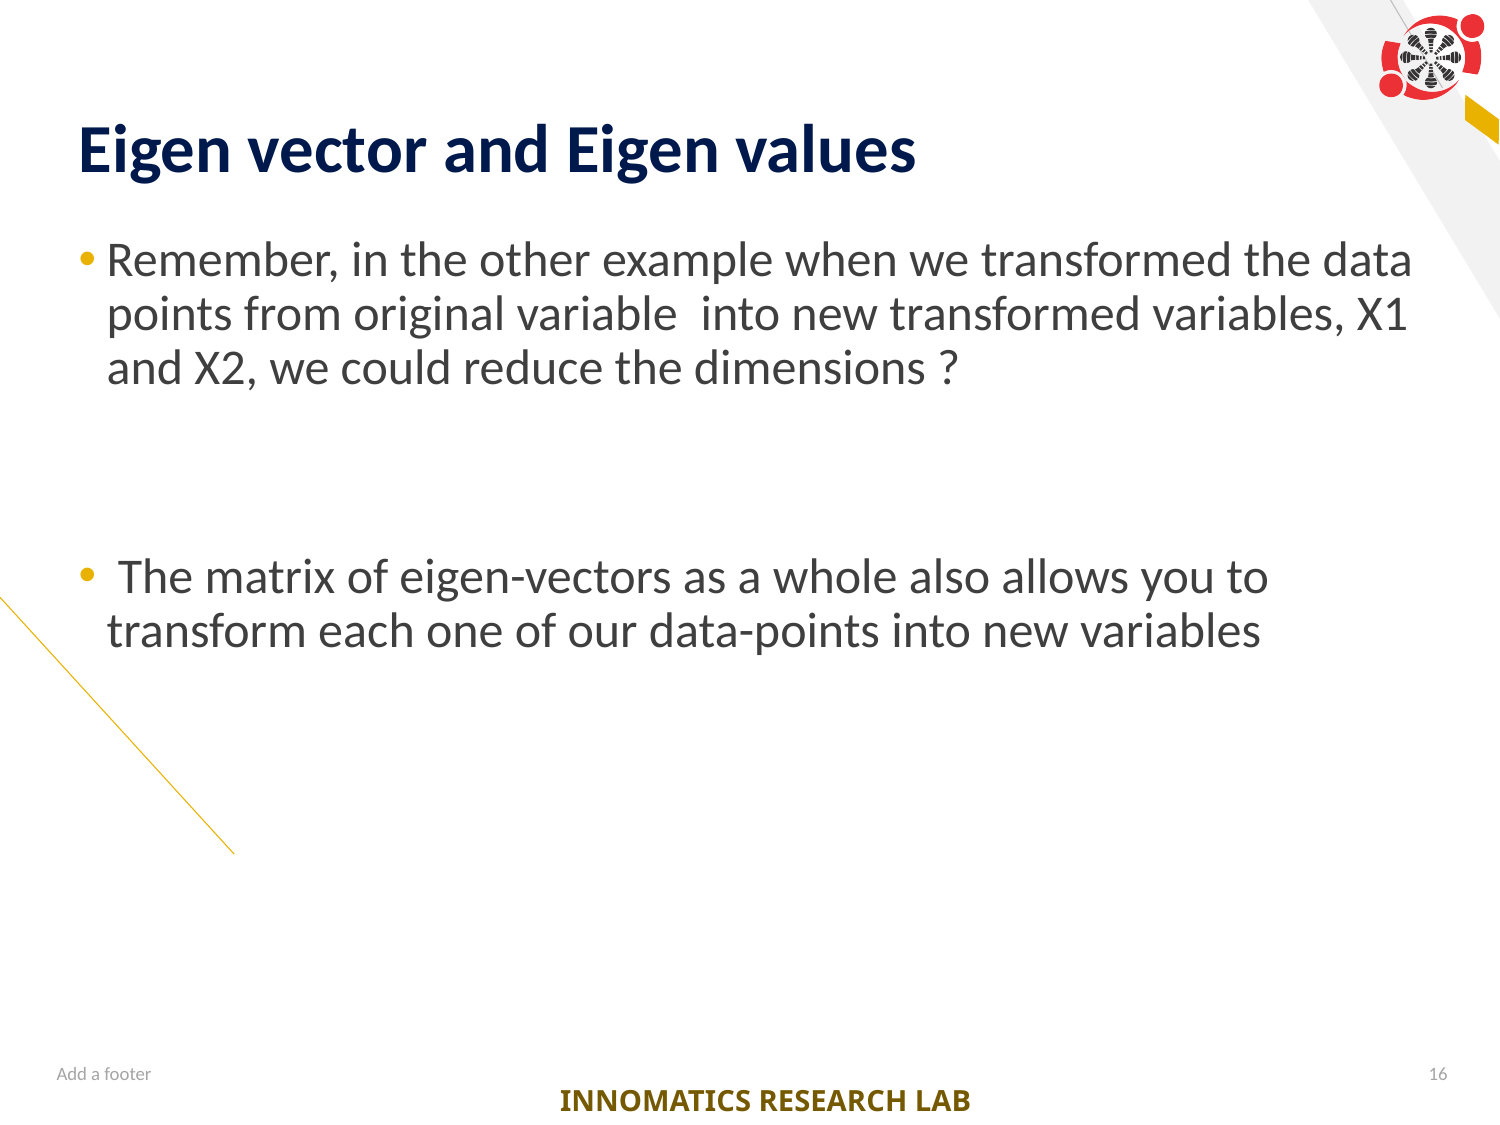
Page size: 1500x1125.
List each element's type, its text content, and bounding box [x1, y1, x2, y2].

picture [1379, 14, 1493, 100]
title Eigen vector and Eigen values [63, 34, 1372, 188]
slide_number 16 [1371, 1042, 1463, 1103]
footer Add a footer [41, 1042, 548, 1103]
